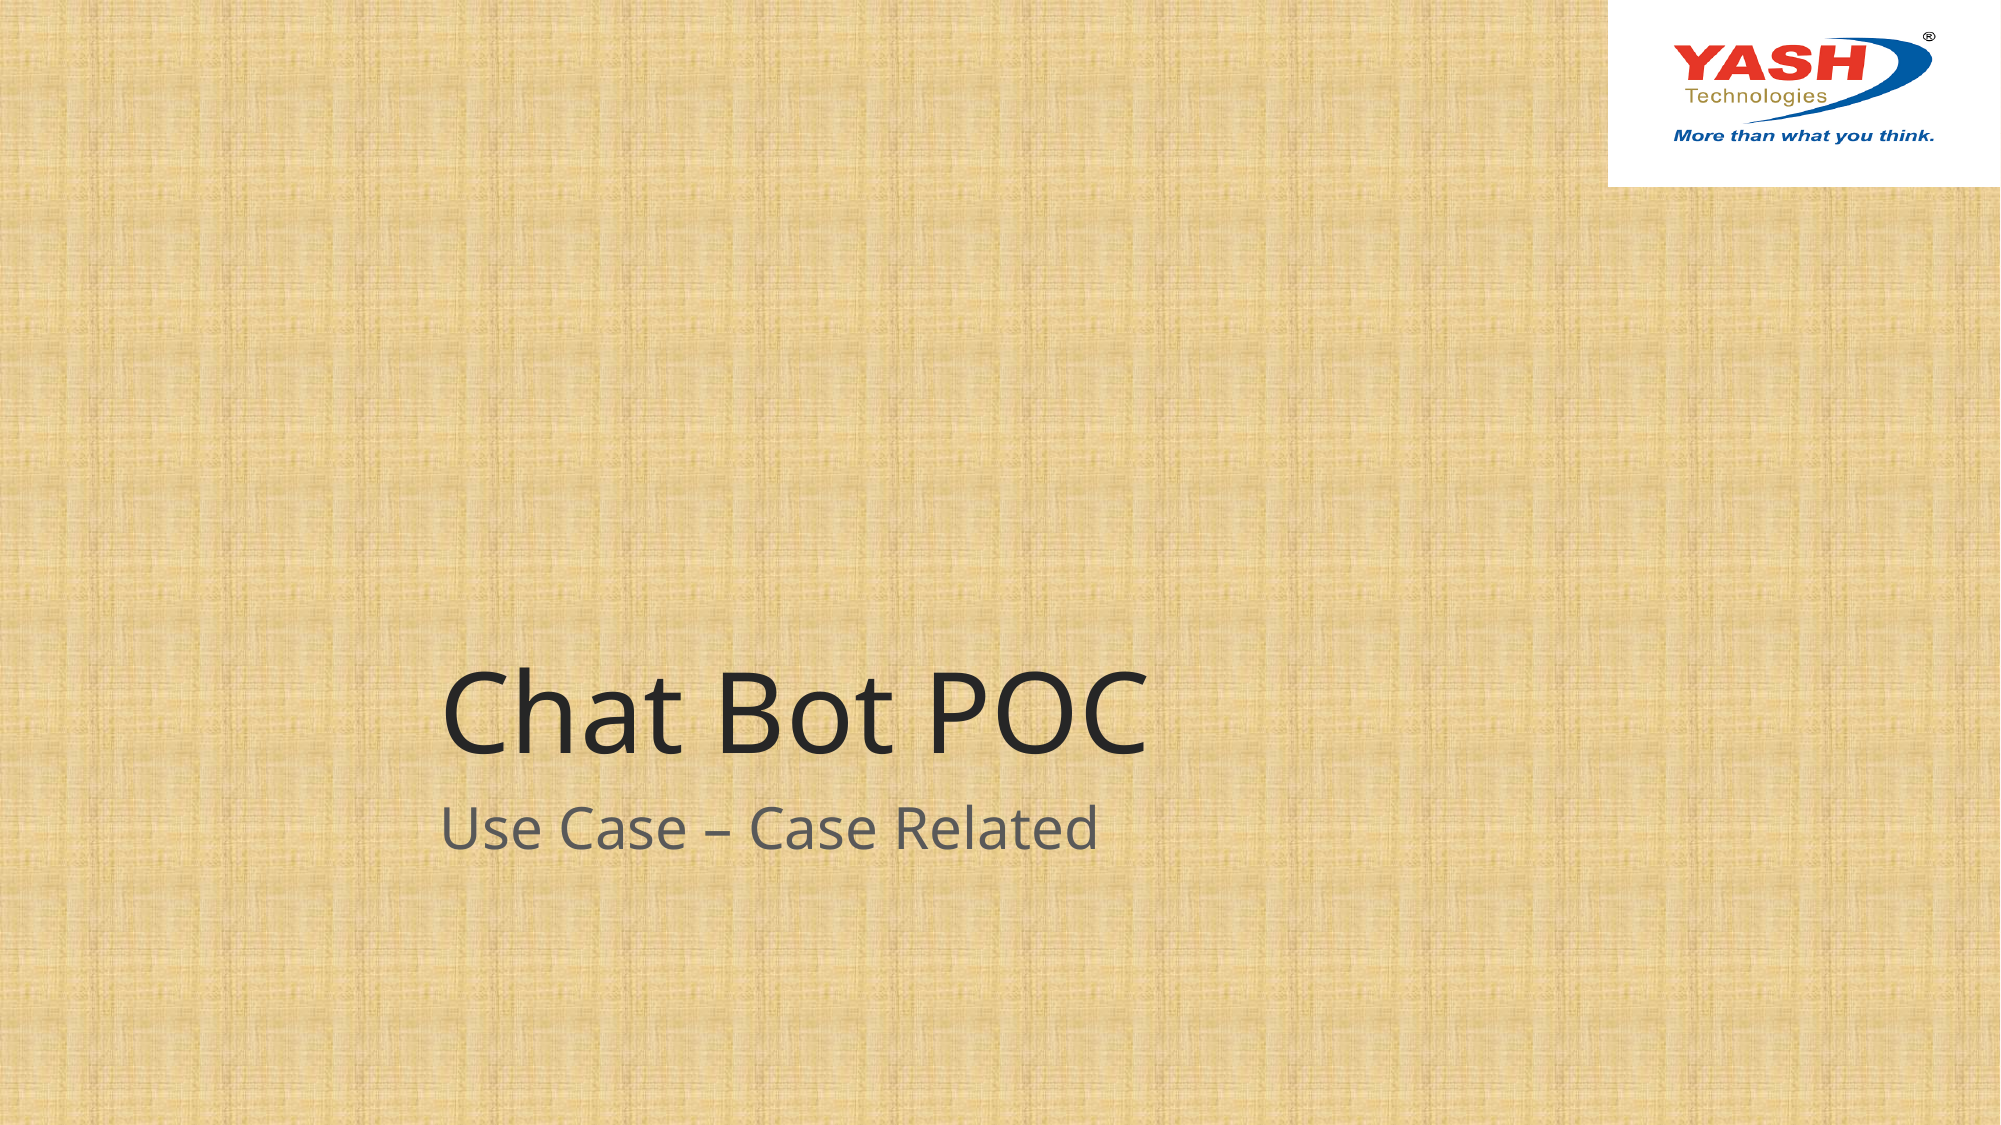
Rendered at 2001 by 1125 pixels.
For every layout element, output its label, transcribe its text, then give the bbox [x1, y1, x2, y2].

picture [0, 0, 2001, 1125]
title Chat Bot POC [424, 412, 1888, 783]
subtitle Use Case – Case Related [424, 783, 1888, 969]
